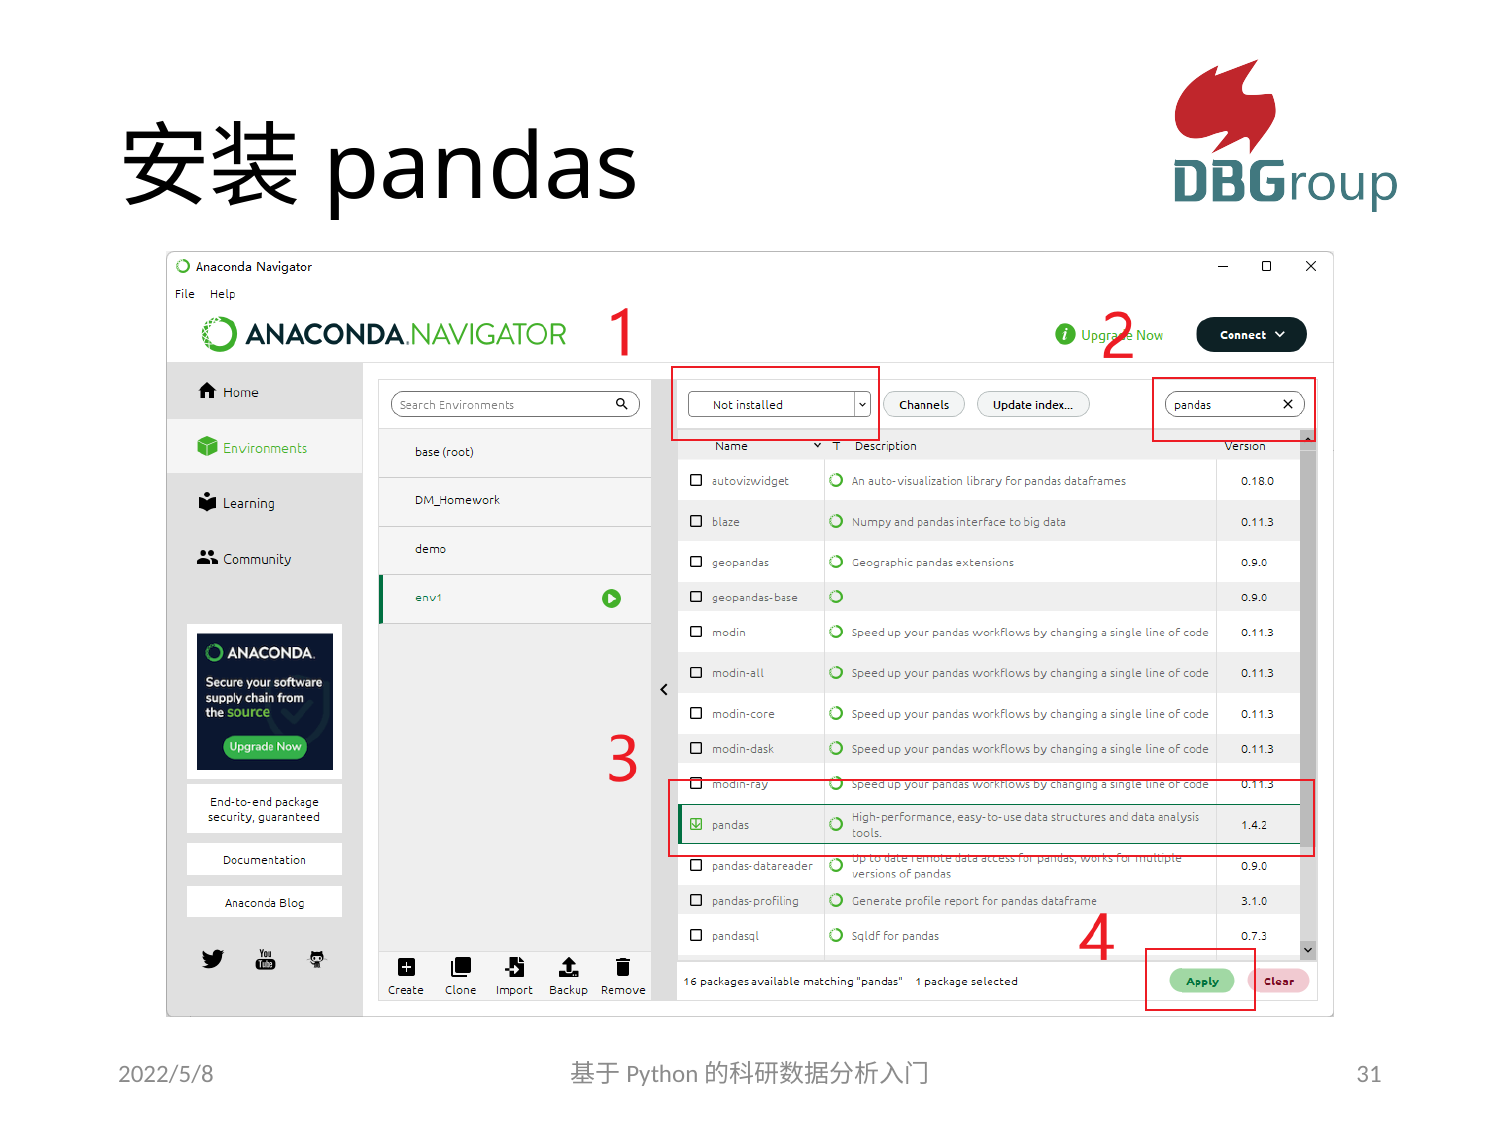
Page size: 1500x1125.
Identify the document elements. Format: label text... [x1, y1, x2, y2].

title 安装pandas [103, 59, 1397, 278]
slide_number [103, 1042, 441, 1103]
slide_number 31 [1059, 1042, 1397, 1103]
footer 基于Python的科研数据分析入门 [496, 1042, 1004, 1103]
picture [166, 251, 1334, 1017]
